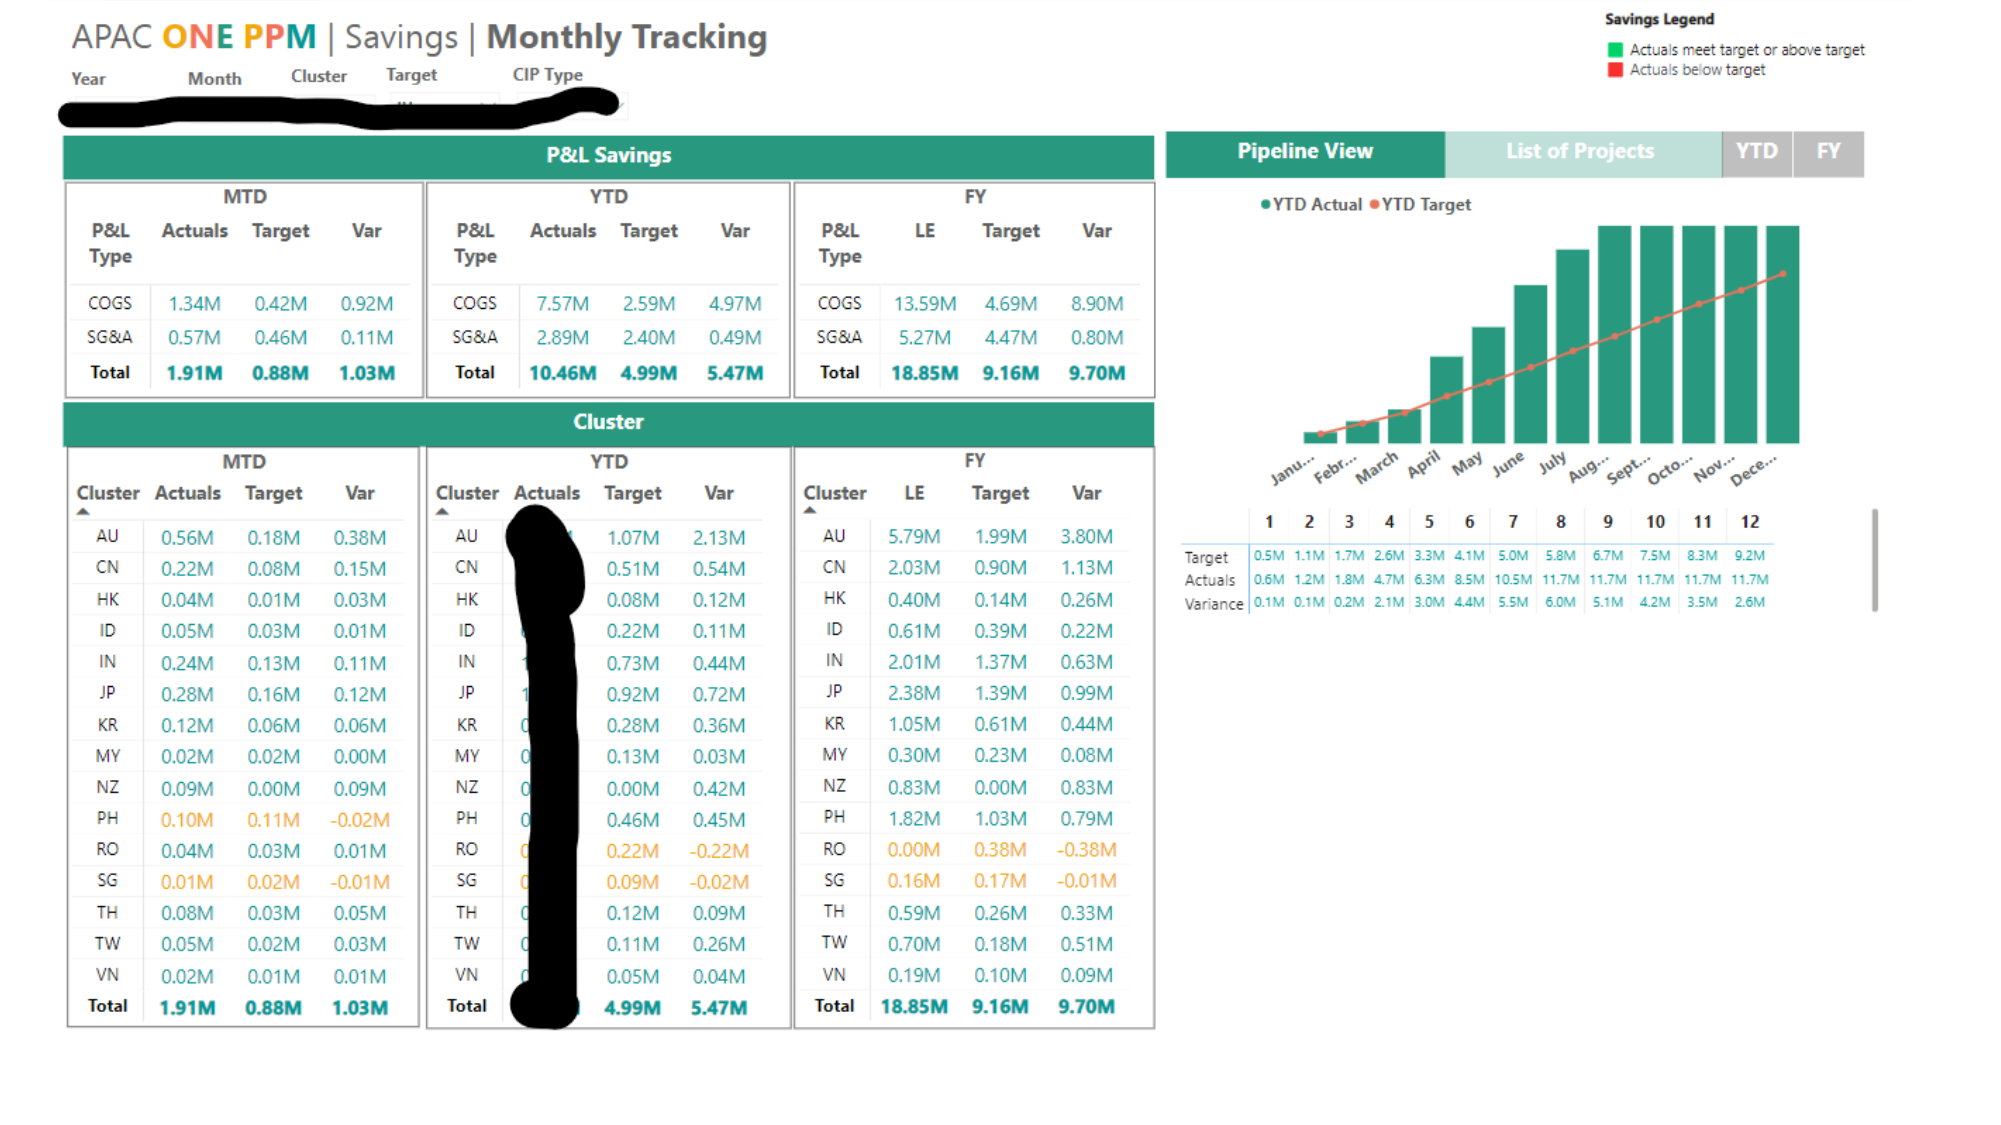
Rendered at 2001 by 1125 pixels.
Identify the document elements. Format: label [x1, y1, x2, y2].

picture [50, 0, 1915, 1050]
